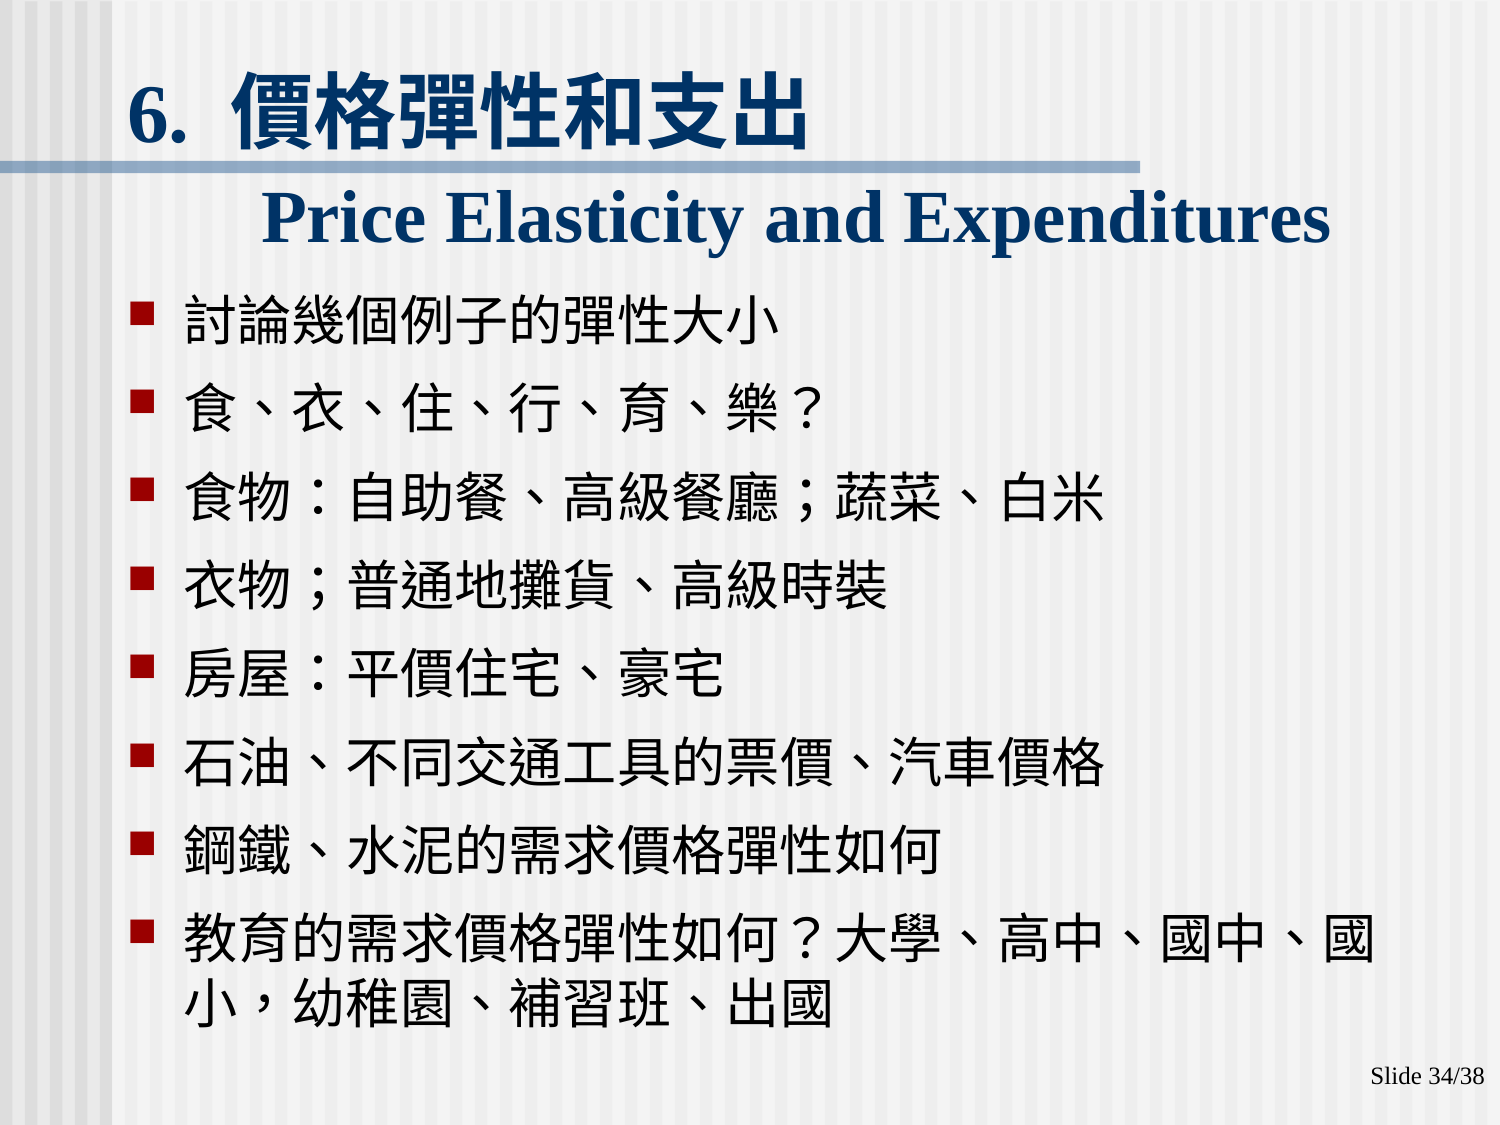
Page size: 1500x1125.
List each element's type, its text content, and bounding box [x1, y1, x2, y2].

title 6. 價格彈性和支出 Price Elasticity and Expenditures [111, 49, 1452, 268]
list 討論幾個例子的彈性大小 食、衣、住、行、育、樂？ 食物：自助餐、高級餐廳；蔬菜、白米 衣物；普通地攤貨、高級時裝 房屋：平價住宅、豪宅 石油、不同交通工具的票價、汽車價格 鋼鐵、水泥的需求價格彈性如何 教育的需求價格彈性如何？大學、高中、國中、國小，幼稚園、補習班、出國 [111, 278, 1443, 1059]
slide_number Slide 34/38 [1187, 1052, 1500, 1125]
